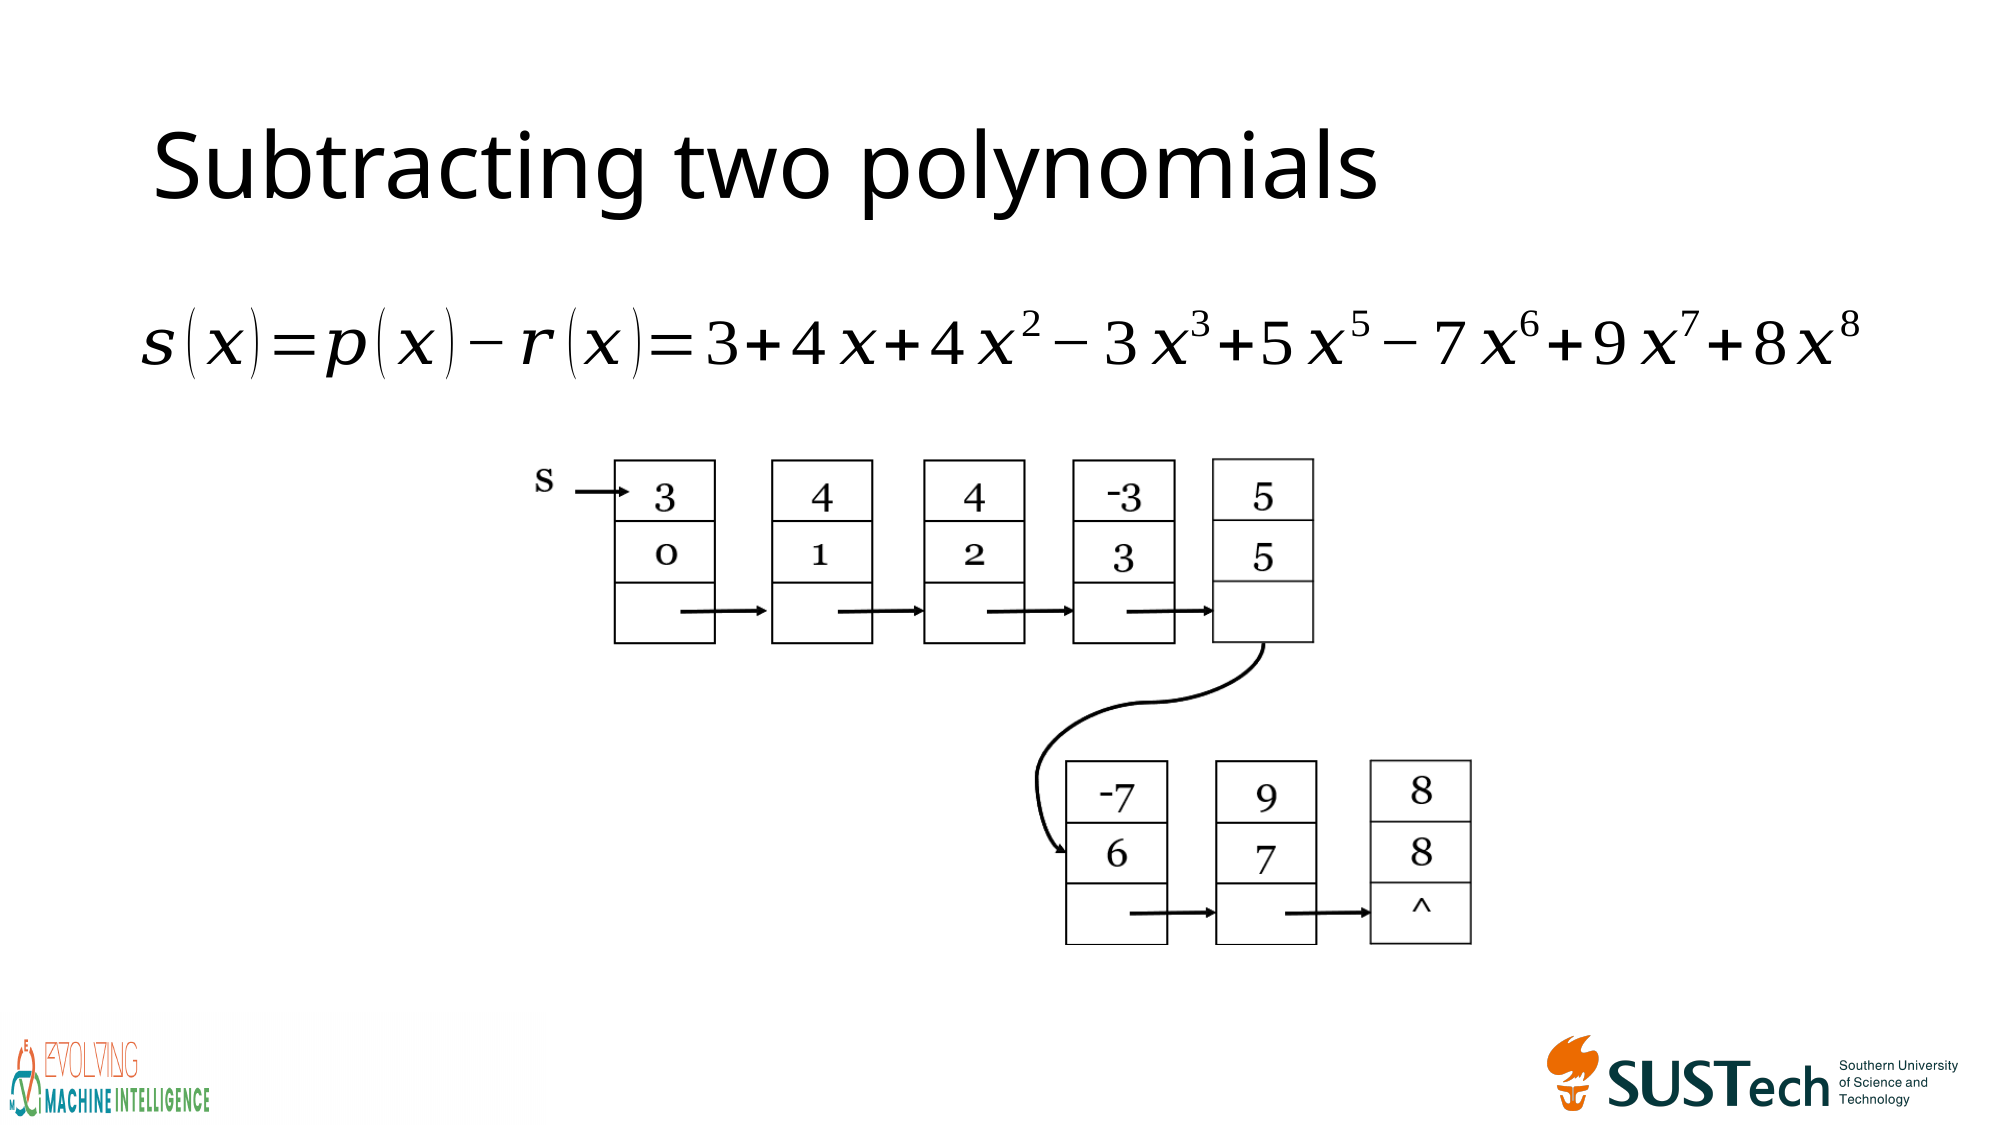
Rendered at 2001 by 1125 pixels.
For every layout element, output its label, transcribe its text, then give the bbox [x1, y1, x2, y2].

title Subtracting two polynomials [137, 59, 1863, 278]
picture [1547, 1035, 1958, 1111]
picture [521, 449, 1479, 945]
picture [0, 1012, 547, 1125]
